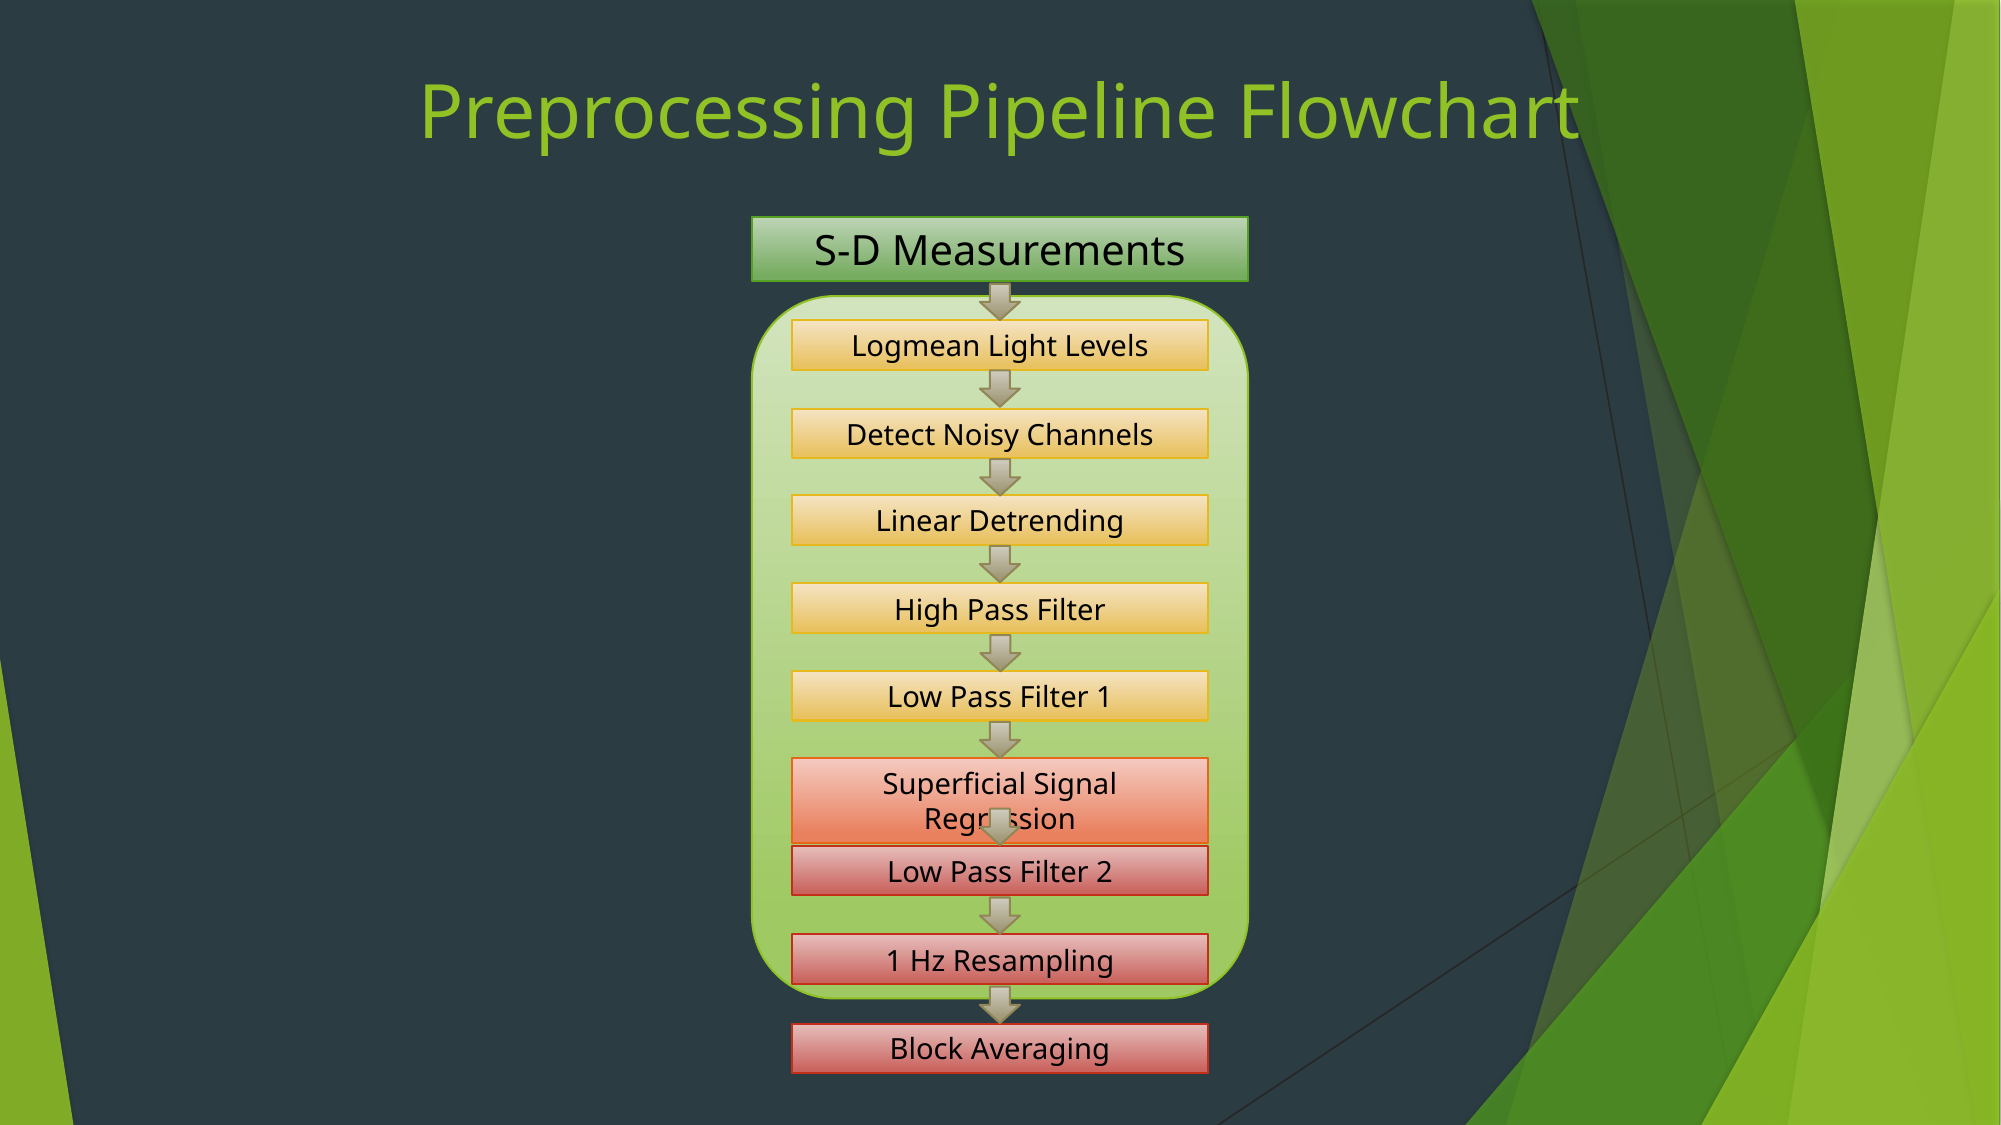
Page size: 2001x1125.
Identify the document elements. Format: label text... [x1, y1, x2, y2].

title Preprocessing Pipeline Flowchart [294, 0, 1706, 217]
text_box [751, 216, 1249, 1075]
